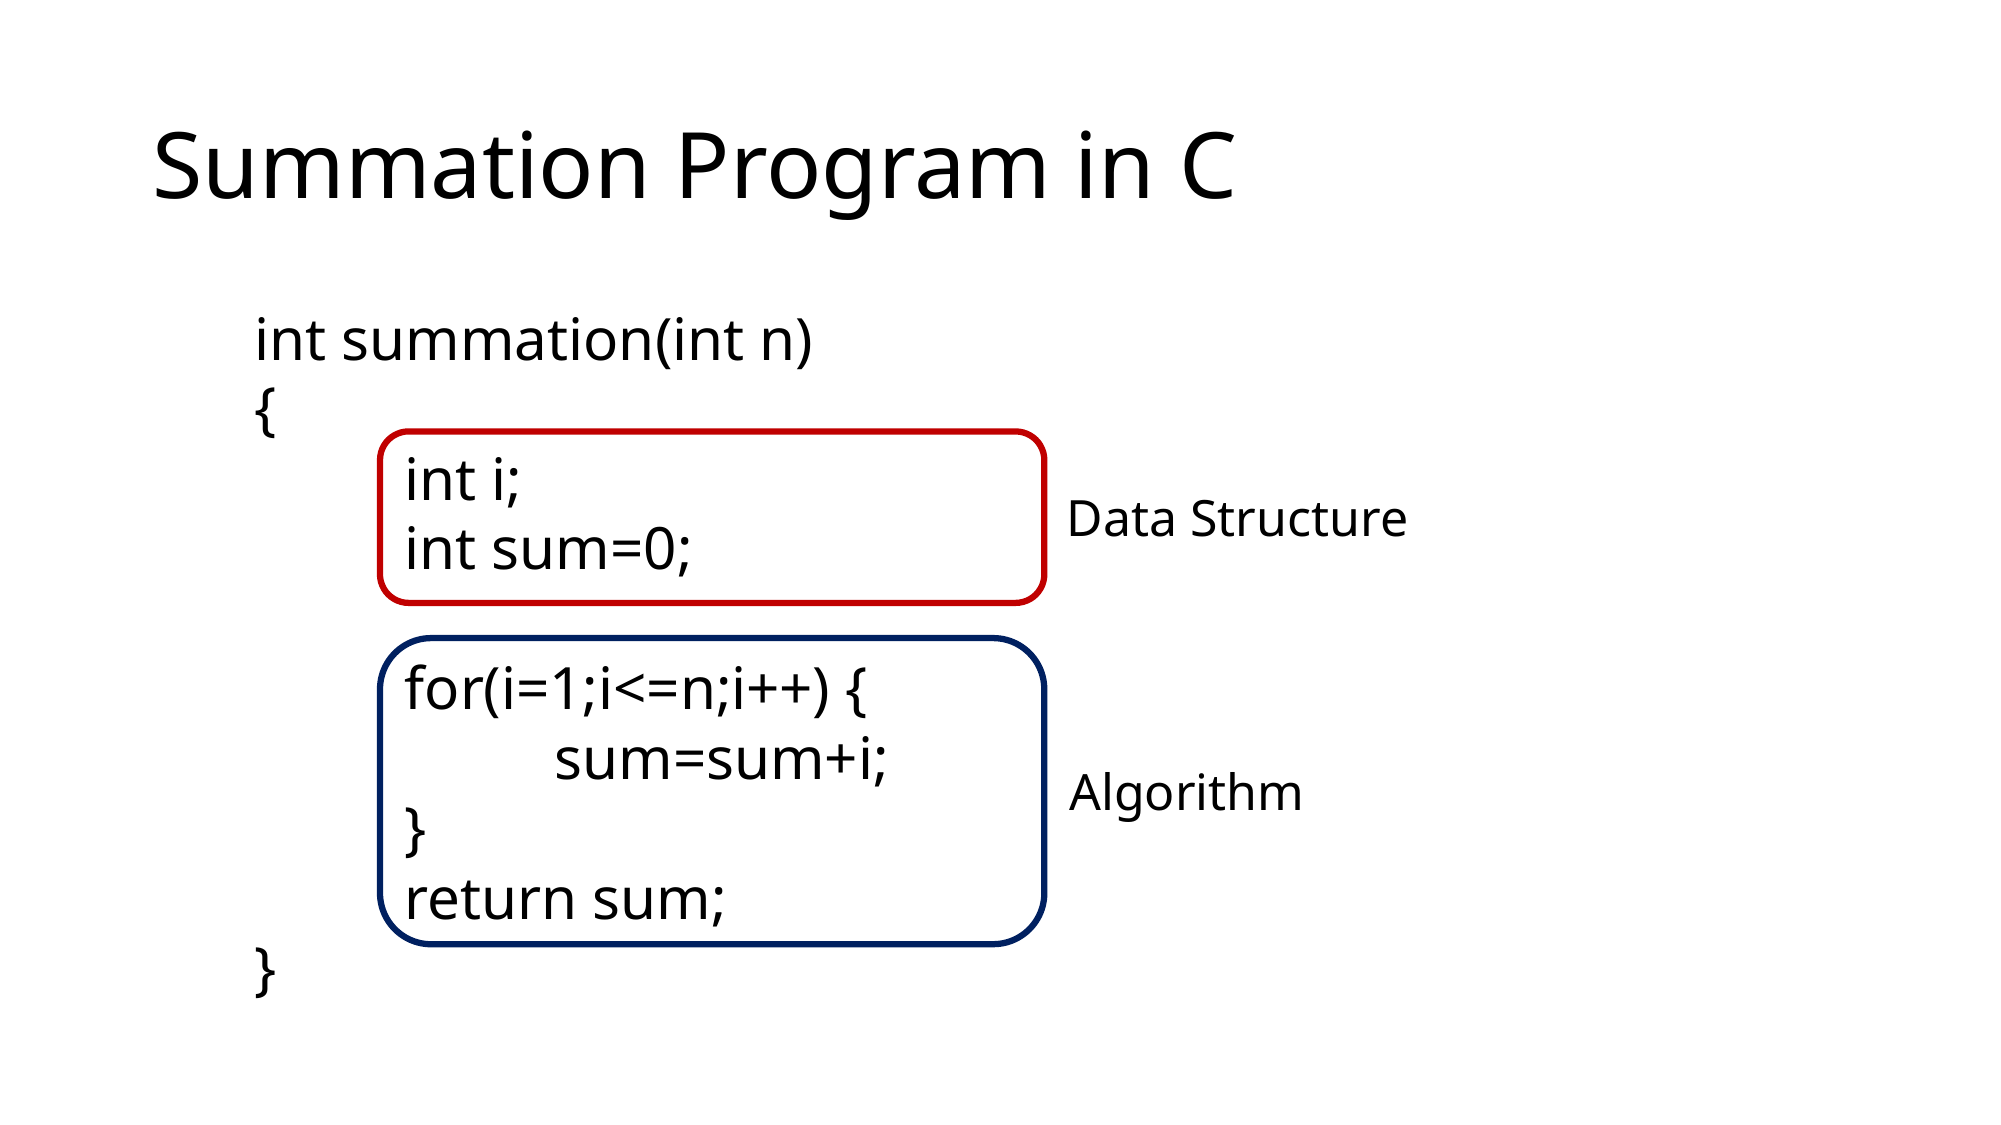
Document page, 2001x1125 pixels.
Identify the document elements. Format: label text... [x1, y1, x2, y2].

text_box Algorithm [1054, 753, 1320, 829]
text_box [378, 637, 1046, 946]
title Summation Program in C [137, 59, 1863, 278]
text_box int summation(int n) { int i; int sum=0; for(i=1;i<=n;i++) { sum=sum+i; } return sum; } [239, 294, 1293, 1009]
text_box [378, 430, 1046, 604]
text_box Data Structure [1051, 479, 1424, 554]
